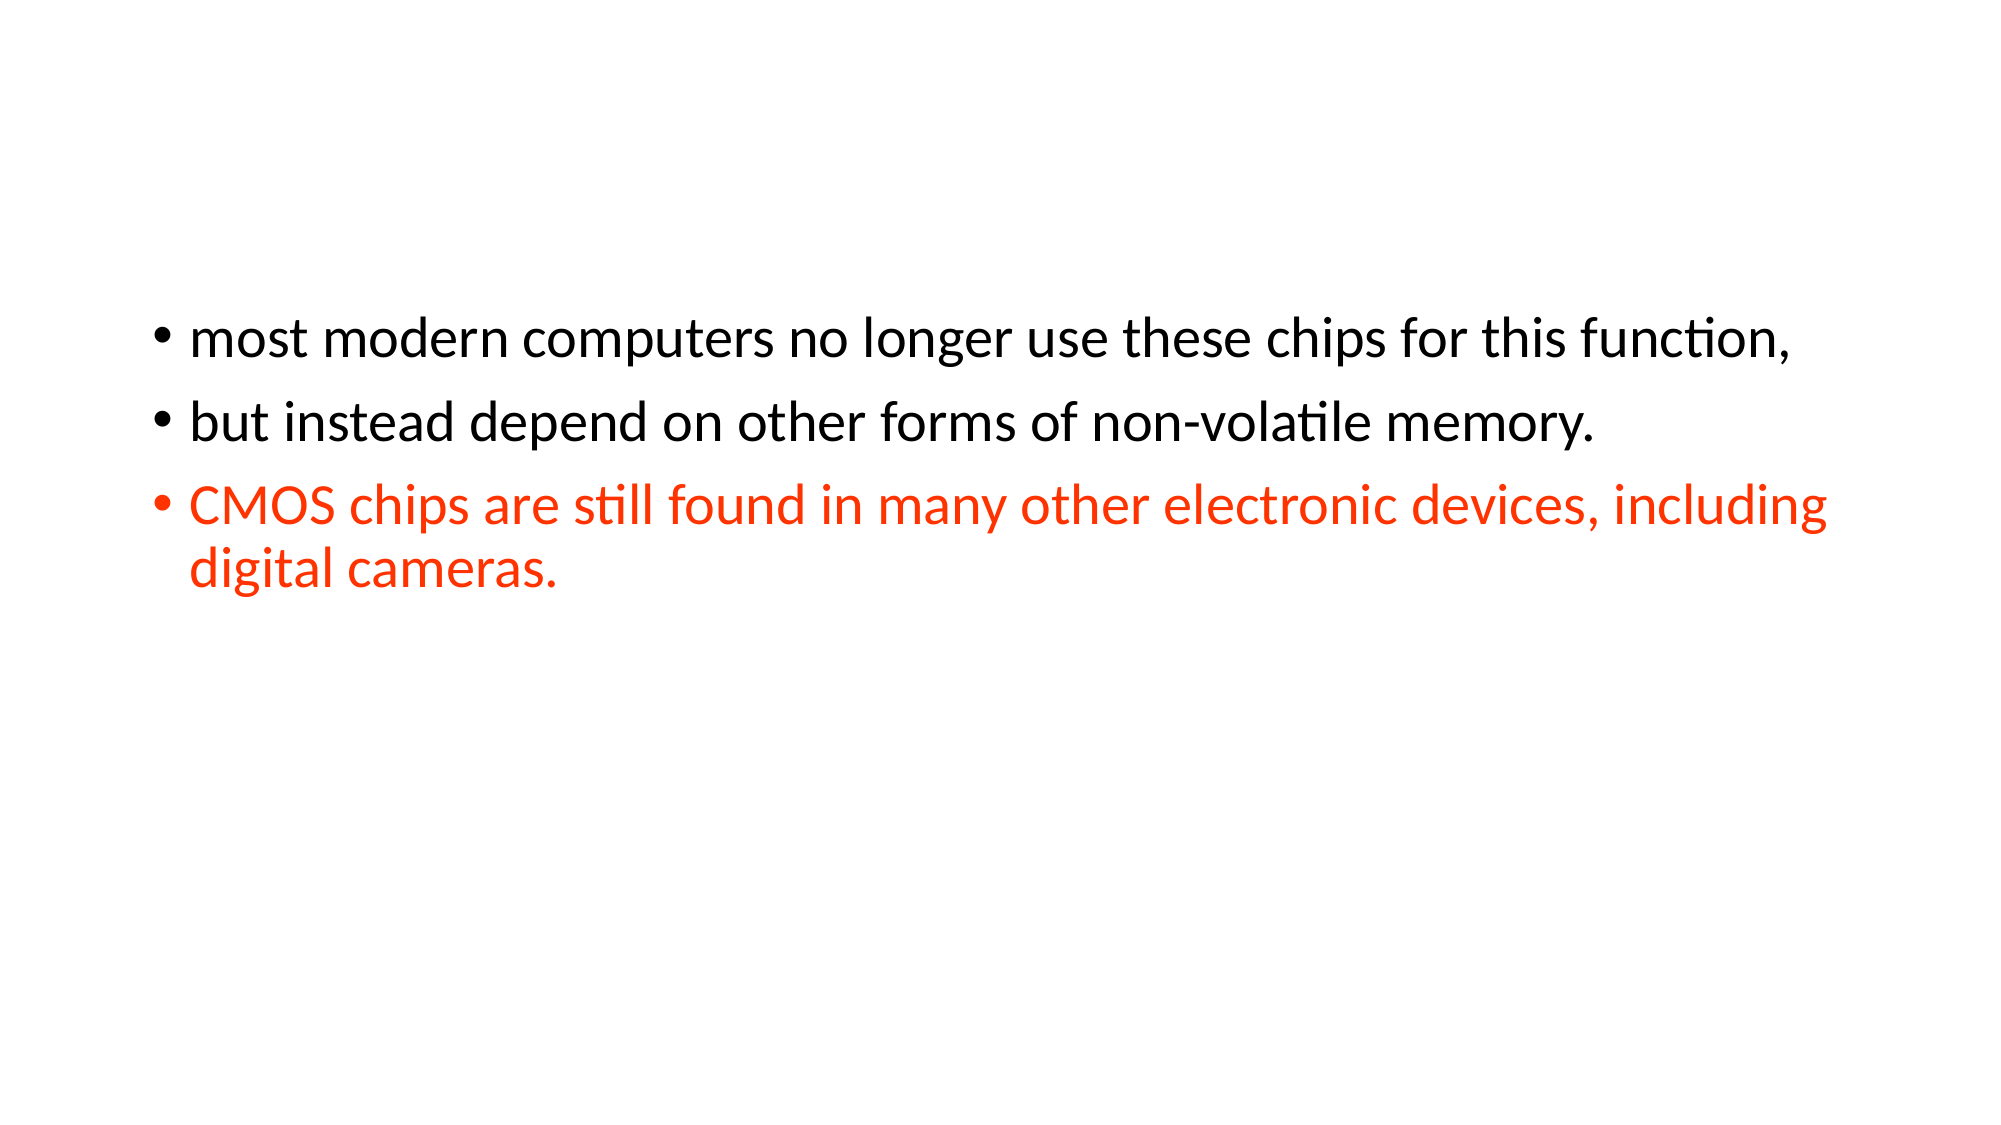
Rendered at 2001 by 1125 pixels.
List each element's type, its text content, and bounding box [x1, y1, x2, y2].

list most modern computers no longer use these chips for this function, but instead depend on other forms of non-volatile memory. CMOS chips are still found in many other electronic devices, including digital cameras. [137, 299, 1863, 1014]
